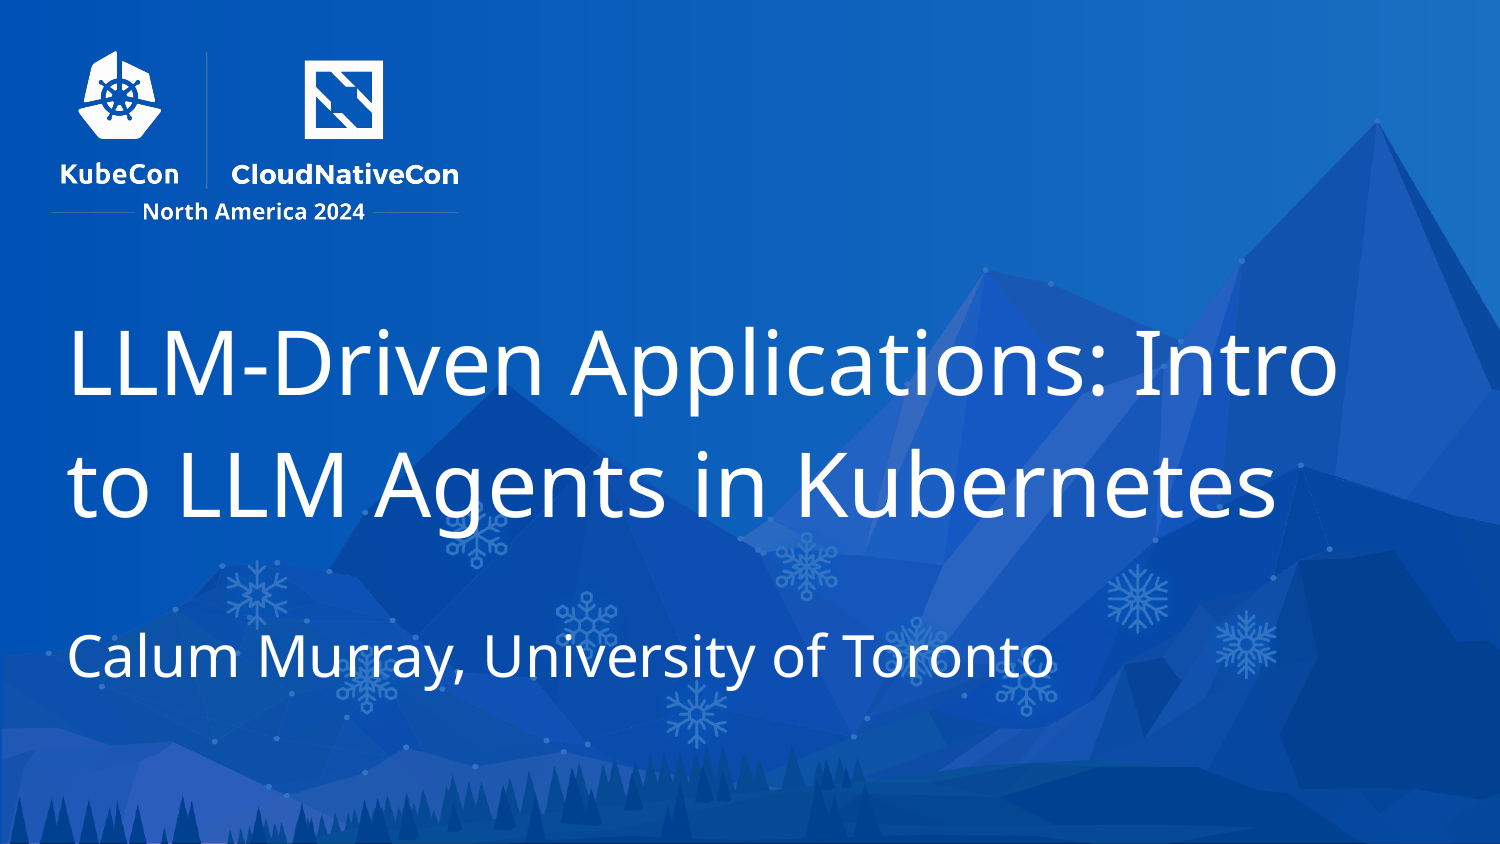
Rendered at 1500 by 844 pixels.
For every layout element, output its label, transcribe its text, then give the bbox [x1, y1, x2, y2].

subtitle Calum Murray, University of Toronto [51, 590, 1449, 721]
title LLM-Driven Applications: Intro to LLM Agents in Kubernetes [51, 253, 1449, 590]
picture [51, 51, 458, 226]
